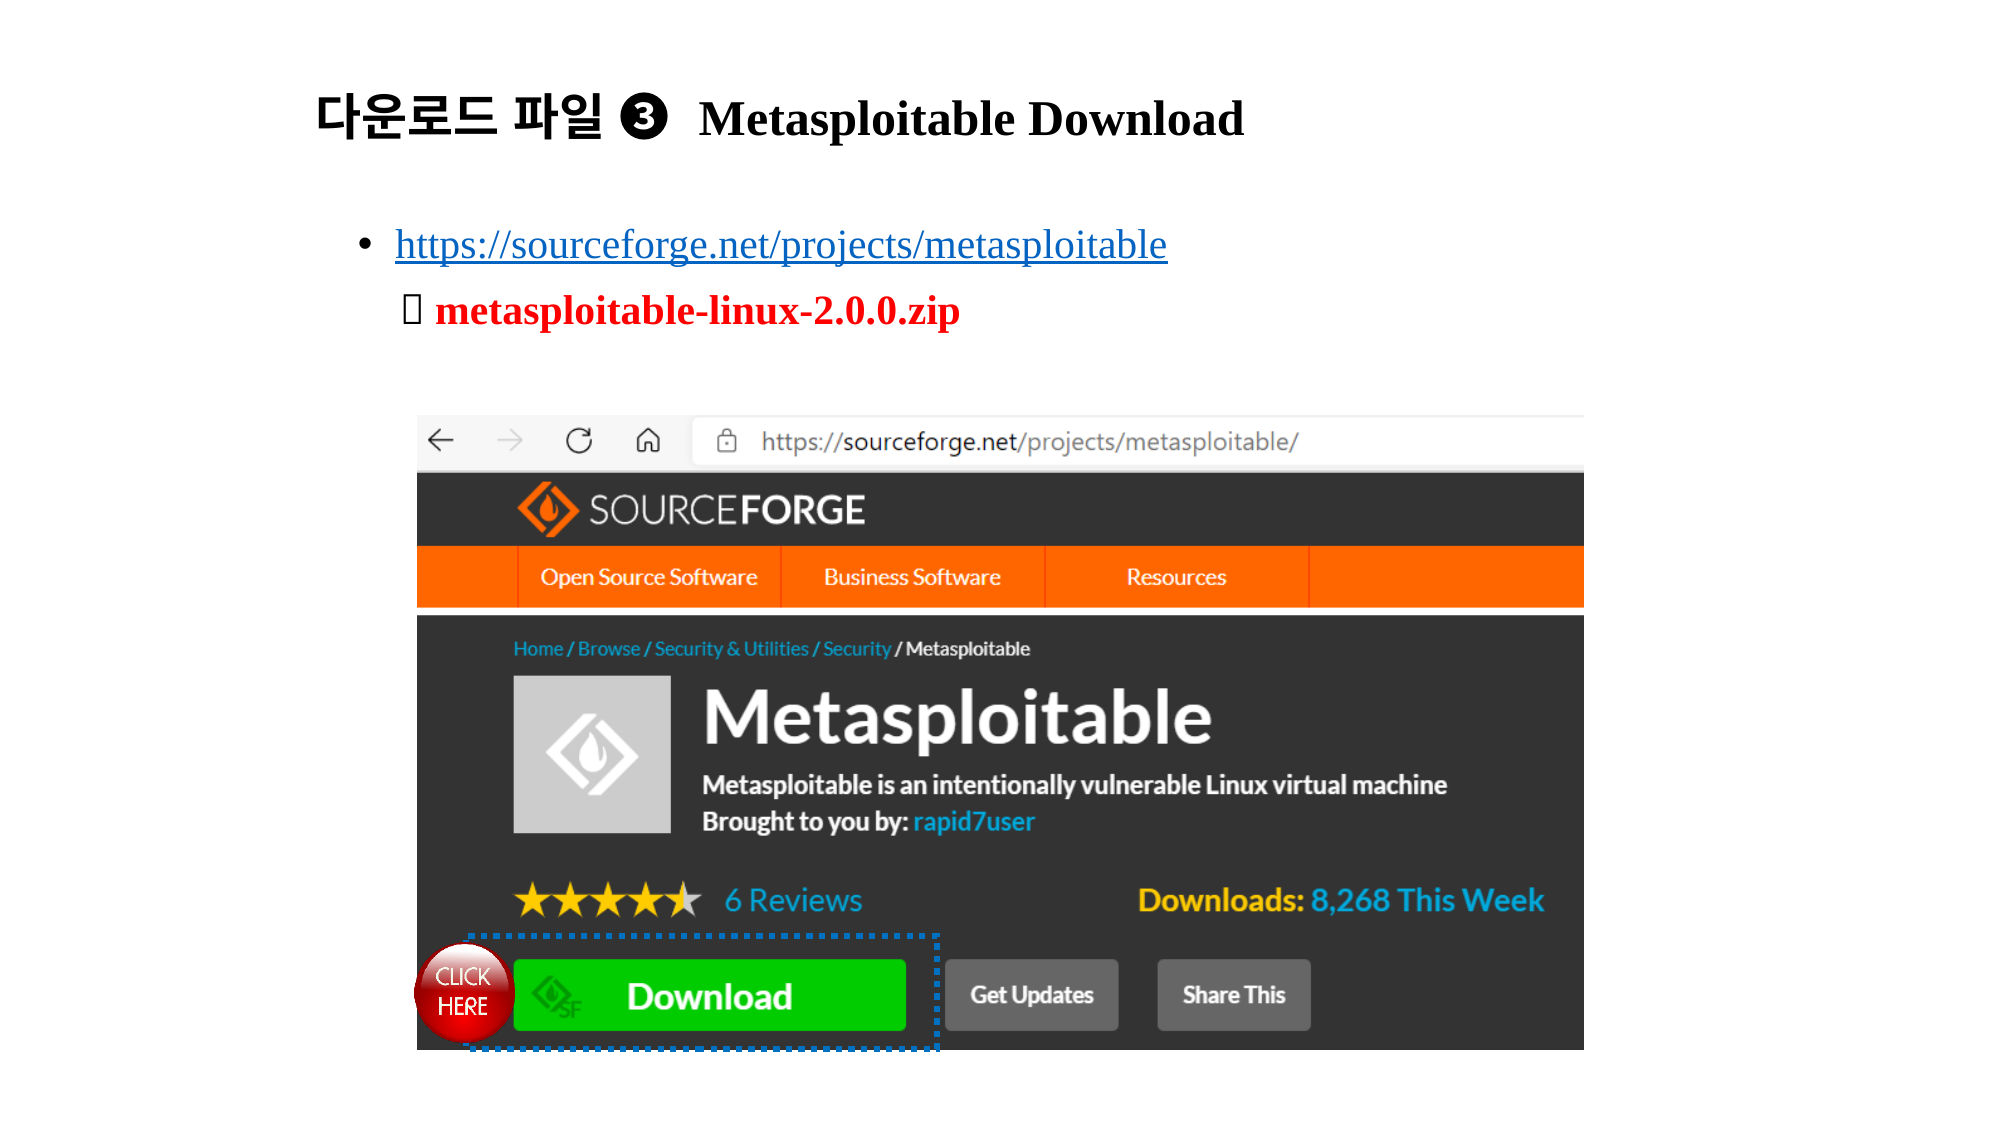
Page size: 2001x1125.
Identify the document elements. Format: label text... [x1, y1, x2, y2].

picture [414, 415, 1584, 1050]
text_box 다운로드 파일 ❸ [300, 78, 684, 154]
text_box Metasploitable Download [684, 78, 1261, 154]
list https://sourceforge.net/projects/metasploitable  metasploitable-linux-2.0.0.zip [342, 215, 1637, 930]
